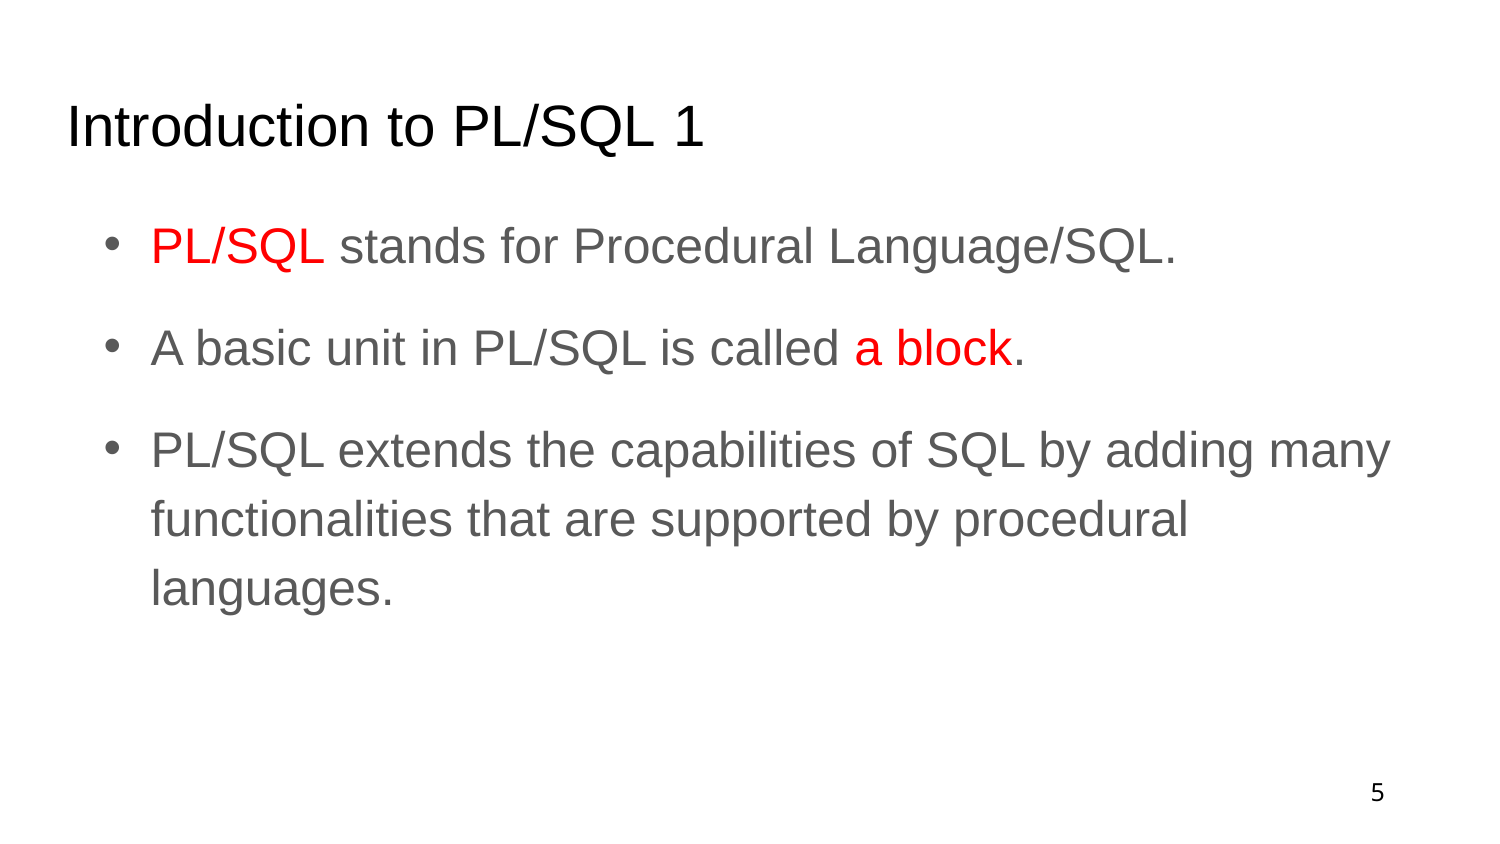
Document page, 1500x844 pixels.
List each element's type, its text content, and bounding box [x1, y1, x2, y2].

text_box 5 [1074, 769, 1400, 828]
title Introduction to PL/SQL 1 [51, 72, 1449, 167]
list PL/SQL stands for Procedural Language/SQL. A basic unit in PL/SQL is called a block. PL/SQL extends the capabilities of SQL by adding many functionalities that are supported by procedural languages. [51, 189, 1449, 750]
